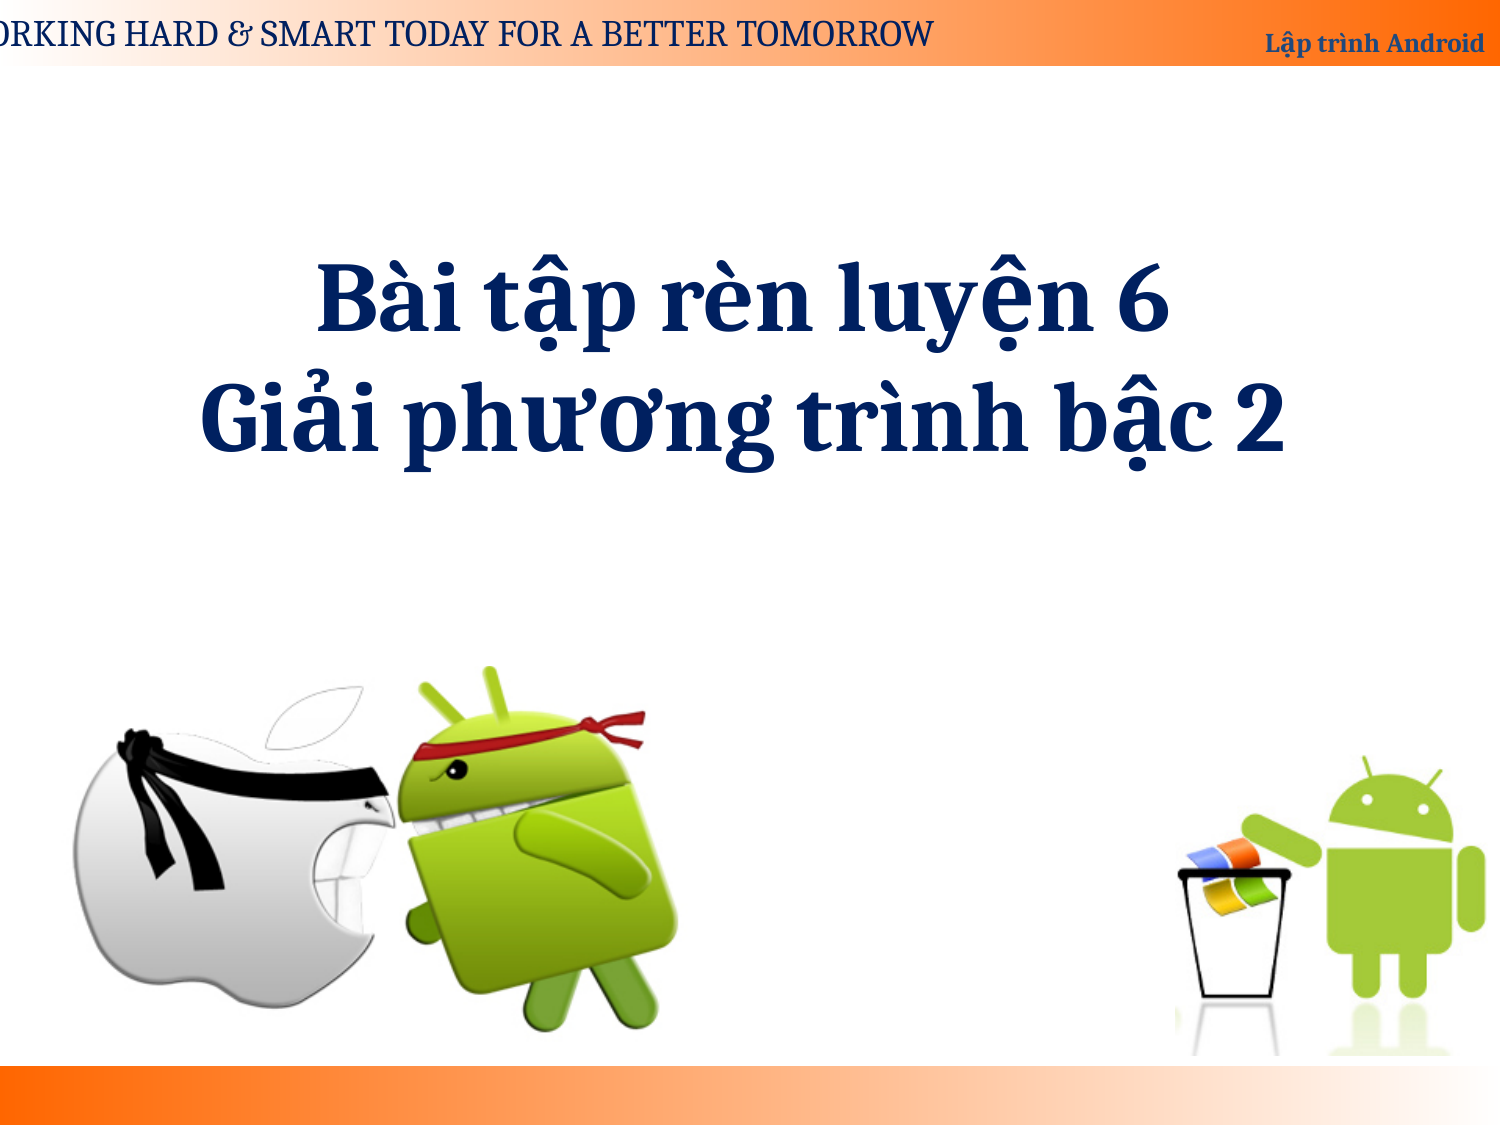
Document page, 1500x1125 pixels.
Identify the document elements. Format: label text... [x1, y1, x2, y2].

picture [1174, 742, 1488, 1056]
text_box Bài tập rèn luyện 6 Giải phương trình bậc 2 [62, 299, 1425, 404]
picture [37, 666, 719, 1056]
